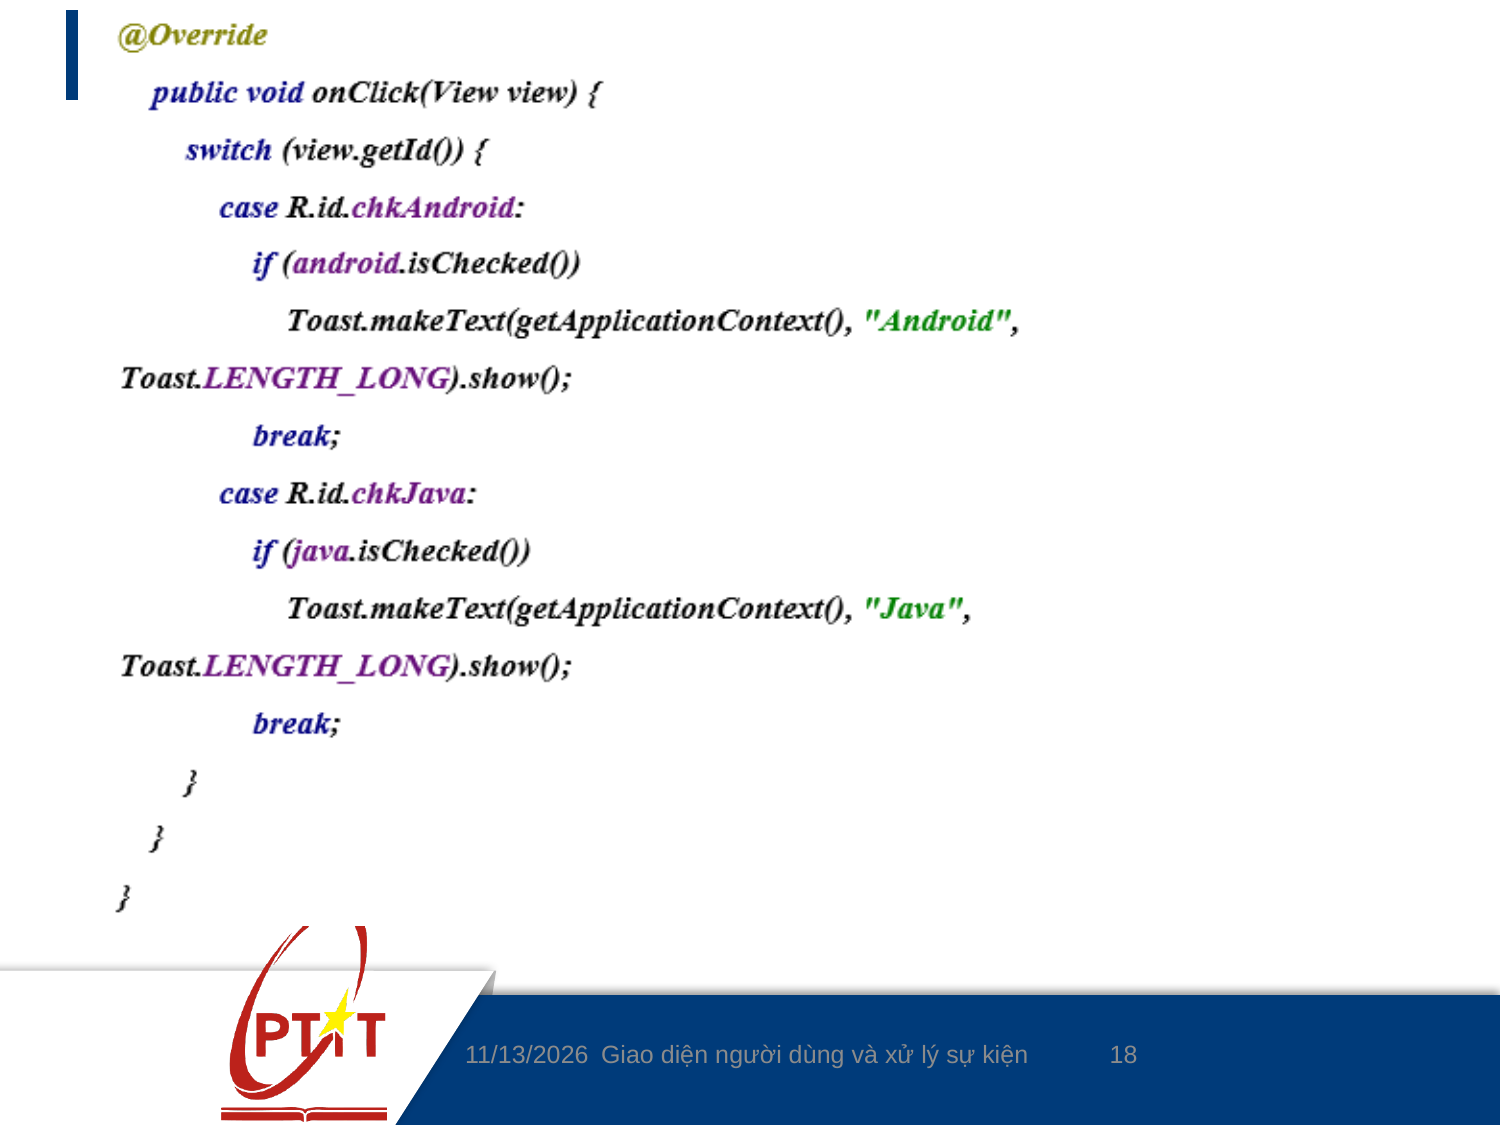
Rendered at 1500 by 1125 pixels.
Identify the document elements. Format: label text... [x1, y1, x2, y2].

footer Giao diện người dùng và xử lý sự kiện [561, 1023, 815, 1084]
picture [99, 5, 1038, 1122]
slide_number 18 [815, 1023, 1153, 1084]
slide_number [450, 1023, 561, 1084]
